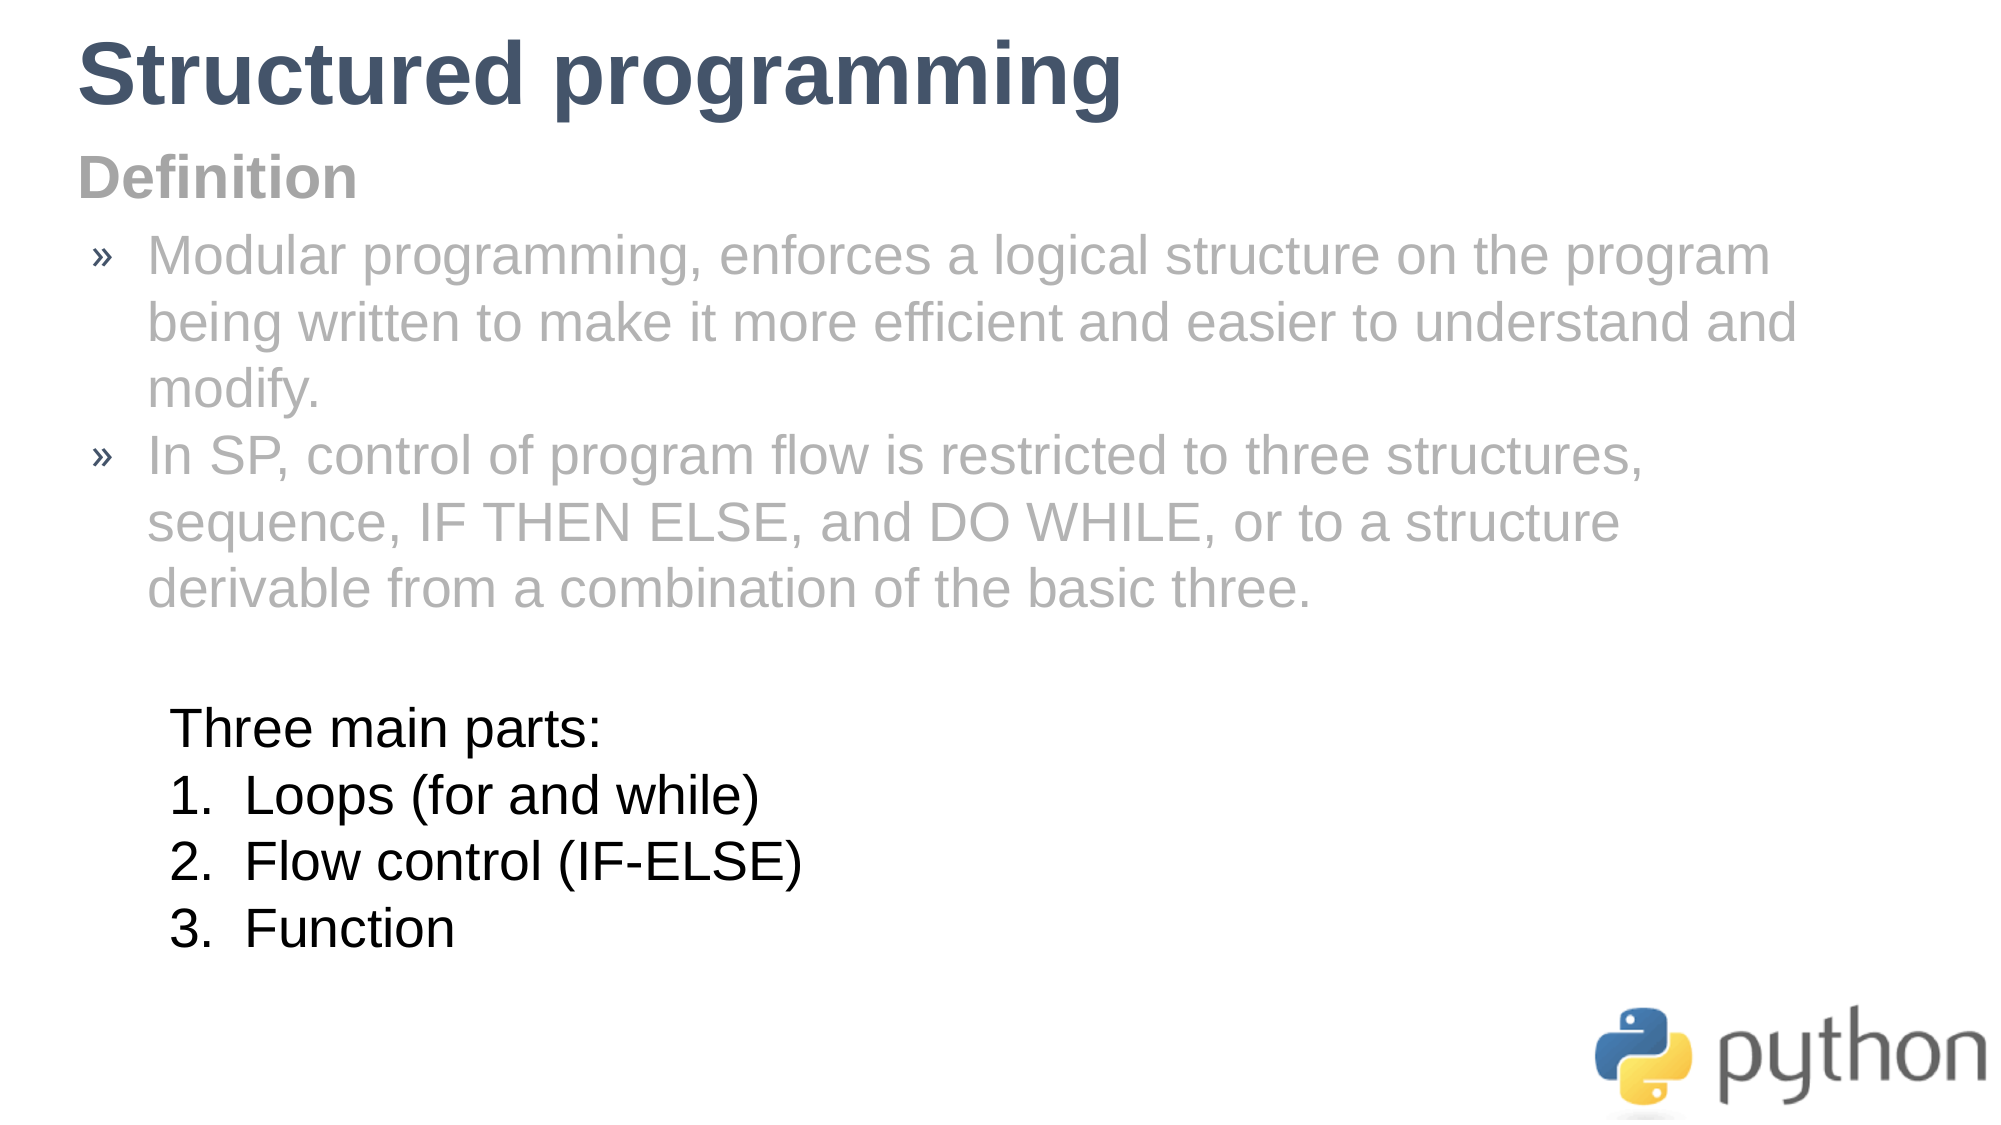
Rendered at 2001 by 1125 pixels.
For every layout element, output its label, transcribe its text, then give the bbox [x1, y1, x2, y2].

picture [1588, 986, 1989, 1120]
text_box Modular programming, enforces a logical structure on the program being written to make it more efficient and easier to understand and modify. In SP, control of program flow is restricted to three structures, sequence, IF THEN ELSE, and DO WHILE, or to a structure derivable from a combination of the basic three. [76, 211, 1861, 606]
list Structured programming [62, 20, 1223, 150]
list Definition [62, 138, 426, 243]
text_box Three main parts: Loops (for and while) Flow control (IF-ELSE) Function [154, 684, 851, 966]
